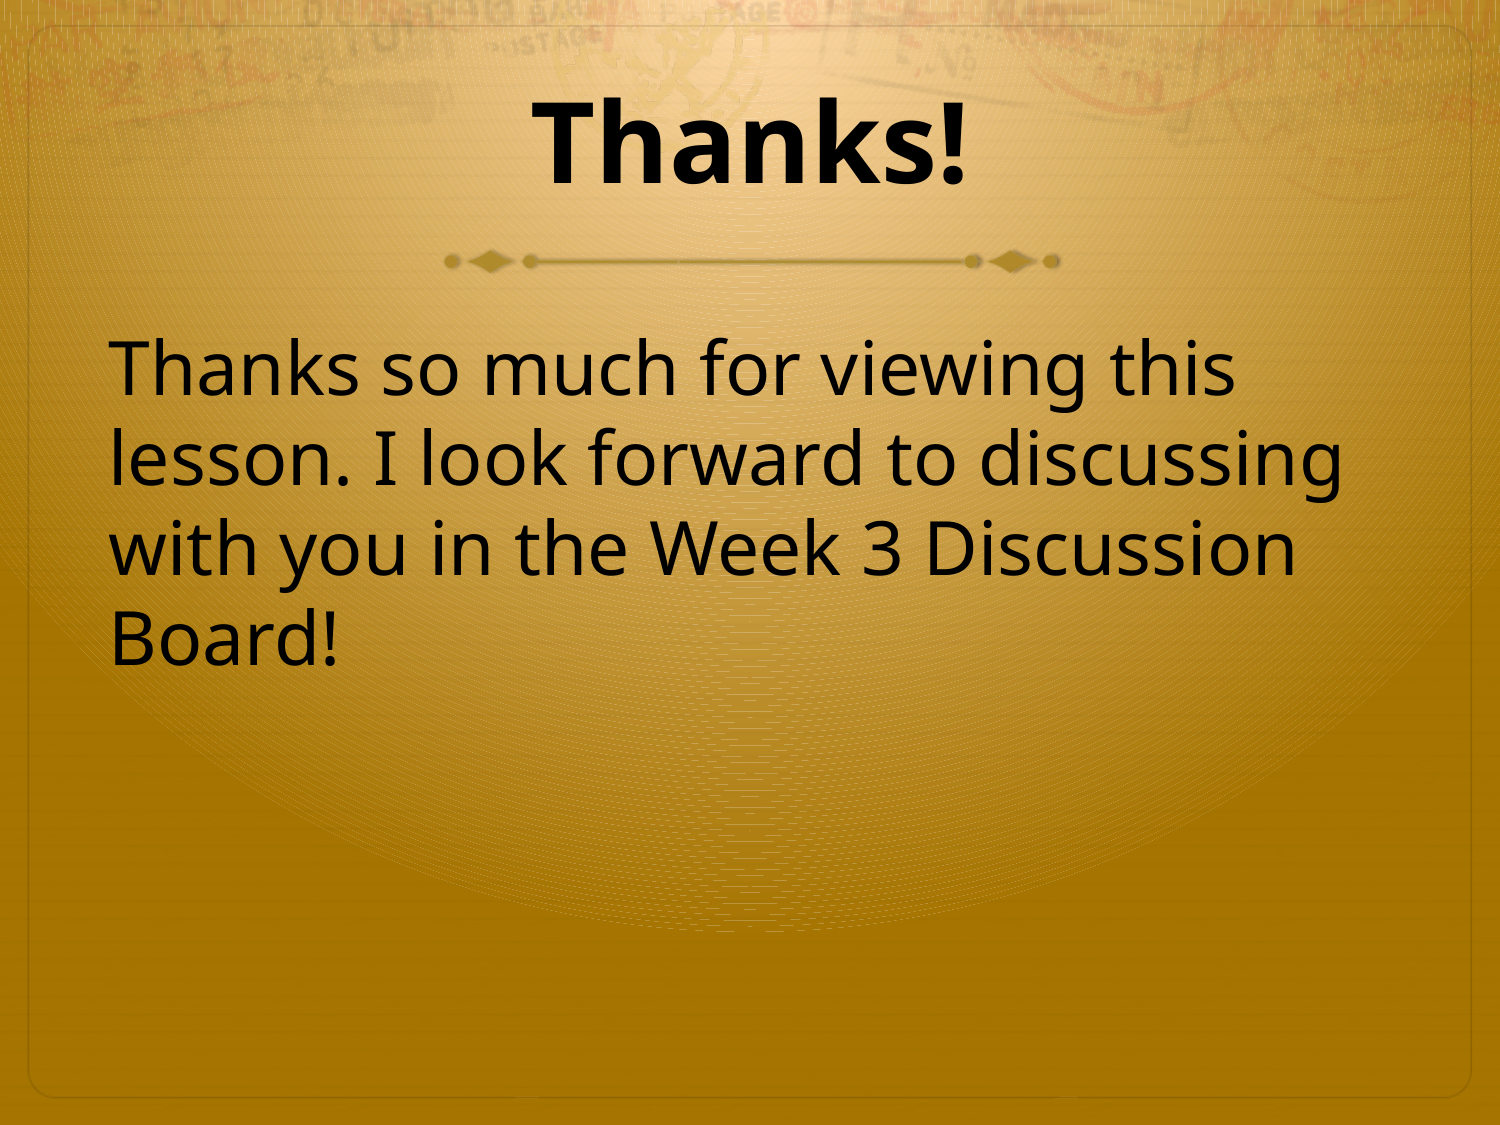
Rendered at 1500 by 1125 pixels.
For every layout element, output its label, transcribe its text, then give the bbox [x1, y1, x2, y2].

picture [0, 0, 1500, 1125]
title Thanks! [93, 45, 1407, 233]
list Thanks so much for viewing this lesson. I look forward to discussing with you in the Week 3 Discussion Board! [93, 312, 1407, 988]
